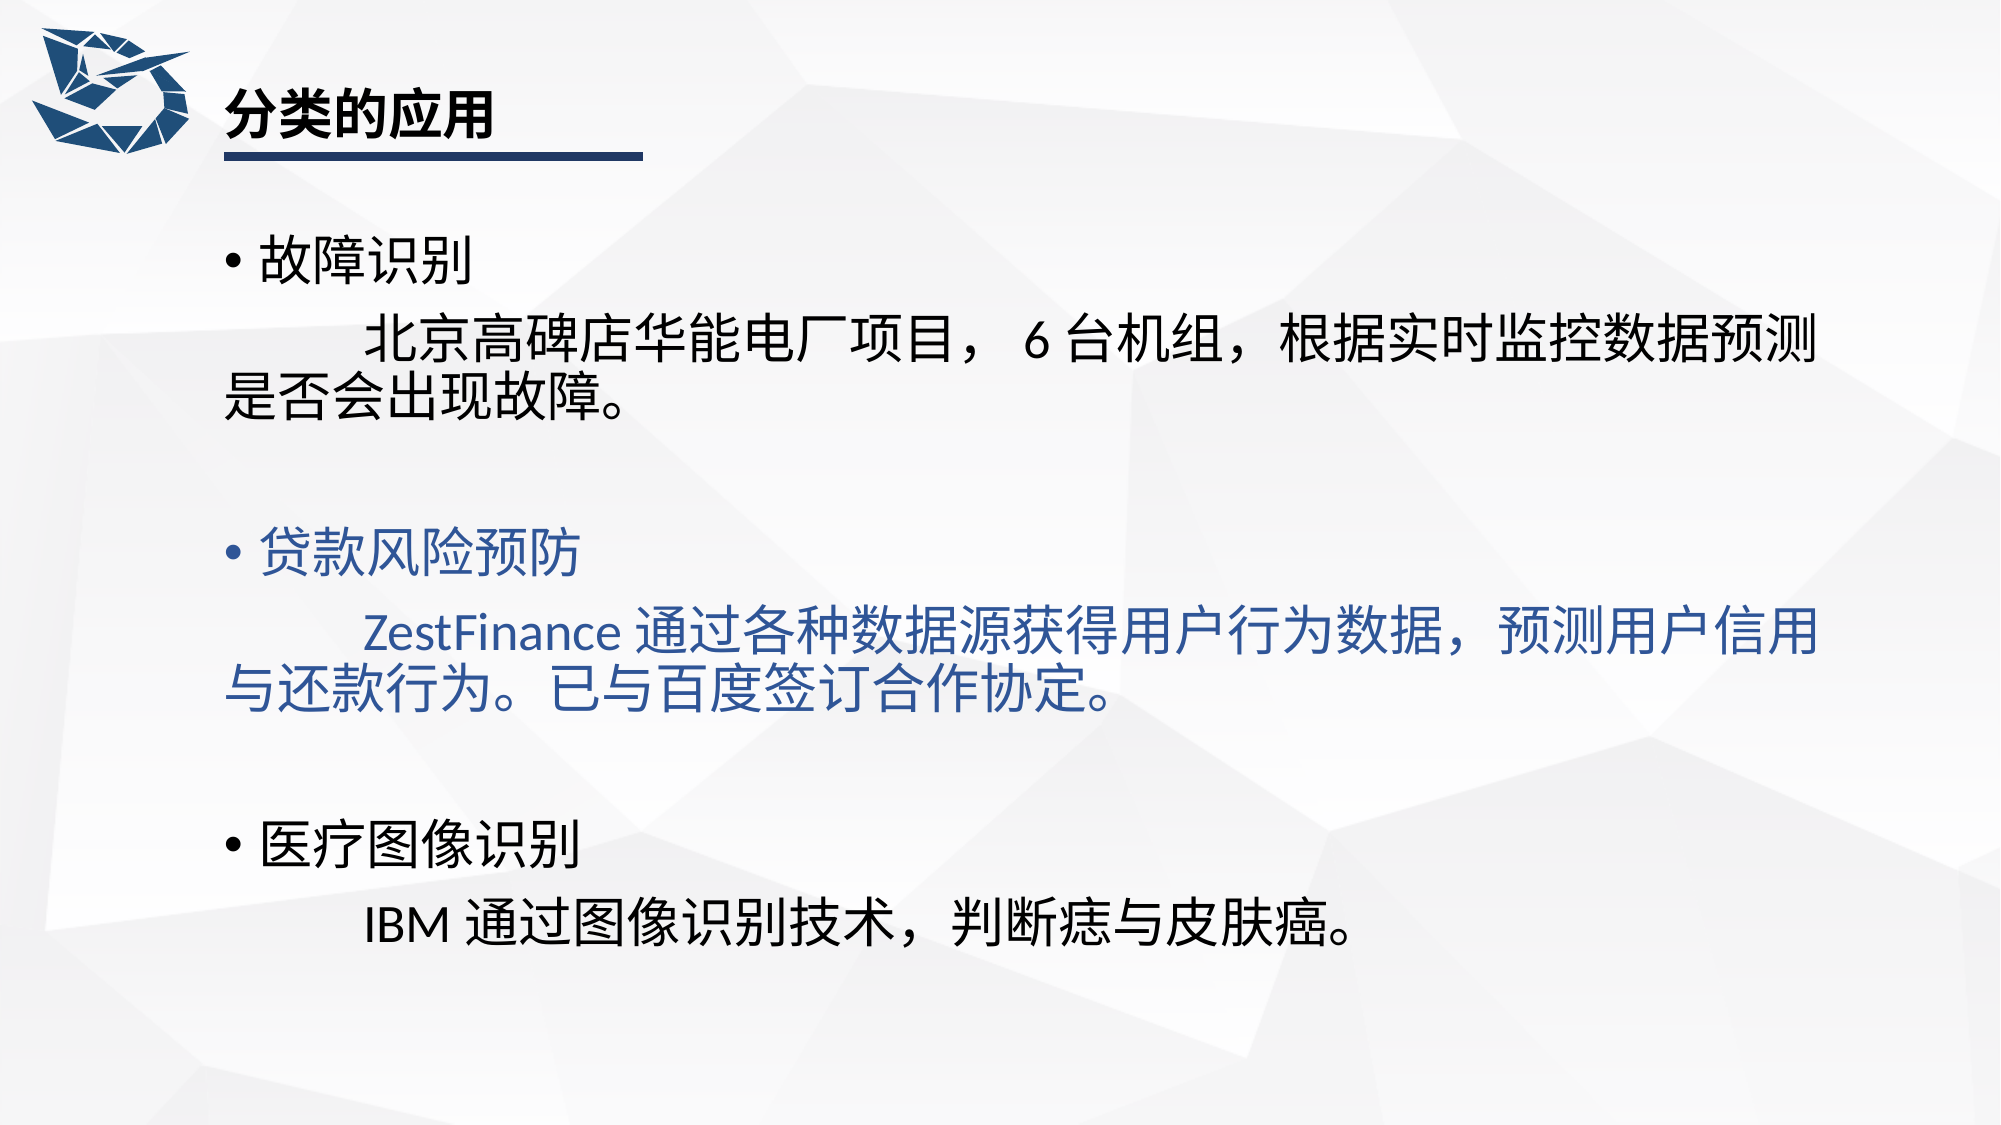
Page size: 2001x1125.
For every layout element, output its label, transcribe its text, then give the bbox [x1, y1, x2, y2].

list 故障识别 北京高碑店华能电厂项目，6台机组，根据实时监控数据预测是否会出现故障。 贷款风险预防 ZestFinance通过各种数据源获得用户行为数据，预测用户信用与还款行为。已与百度签订合作协定。 医疗图像识别 IBM通过图像识别技术，判断痣与皮肤癌。 [208, 226, 1863, 967]
picture [0, 0, 2001, 1125]
title 分类的应用 [208, 79, 1067, 154]
